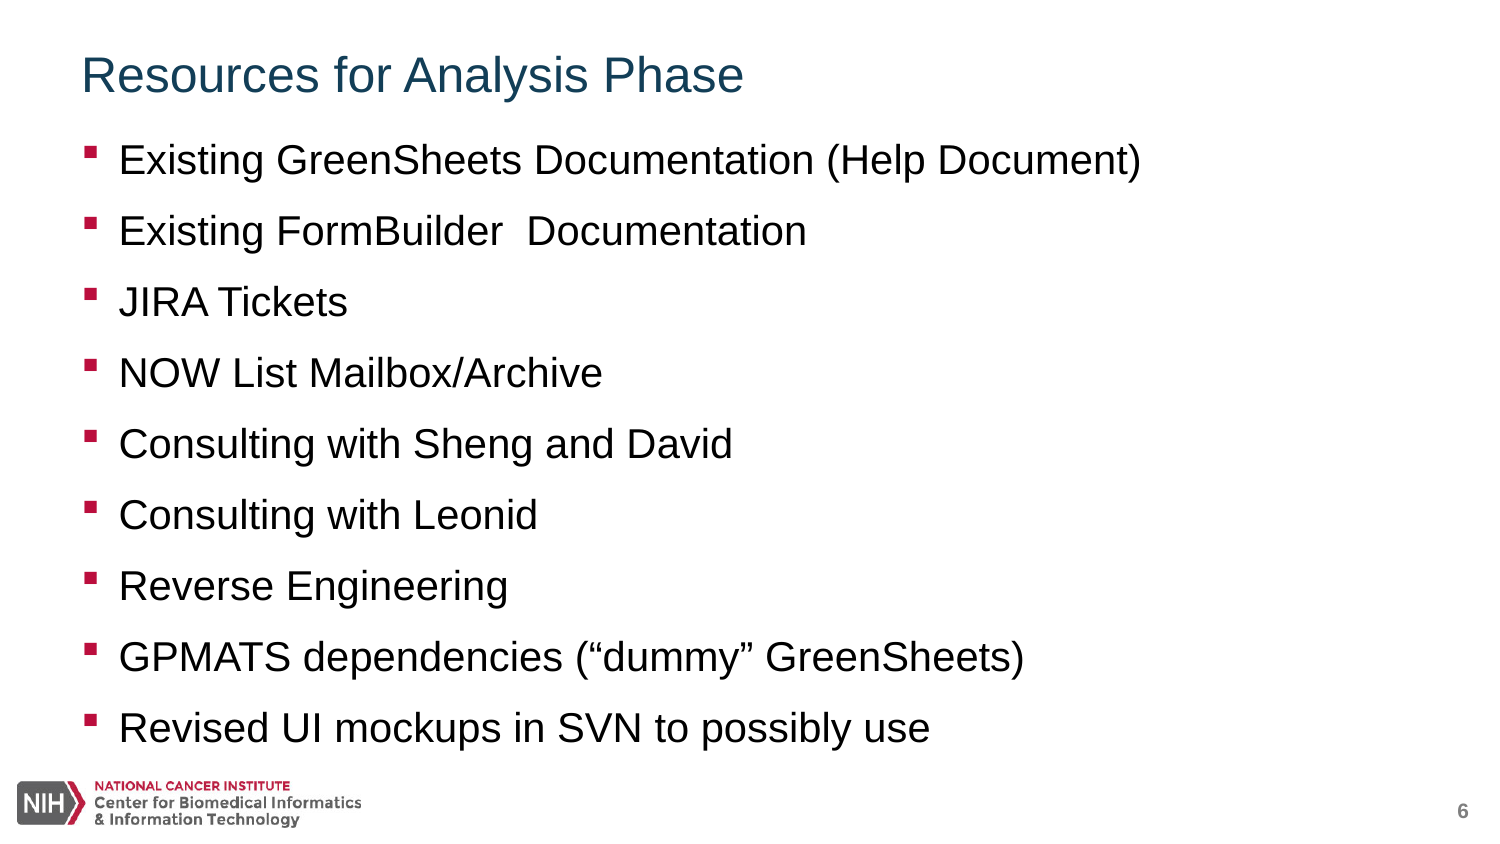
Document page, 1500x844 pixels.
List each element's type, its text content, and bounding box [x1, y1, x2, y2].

title Resources for Analysis Phase [81, 51, 1421, 104]
list Existing GreenSheets Documentation (Help Document) Existing FormBuilder Documentation JIRA Tickets NOW List Mailbox/Archive Consulting with Sheng and David Consulting with Leonid Reverse Engineering GPMATS dependencies (“dummy” GreenSheets) Revised UI mockups in SVN to possibly use [81, 132, 1421, 753]
picture [17, 781, 361, 828]
